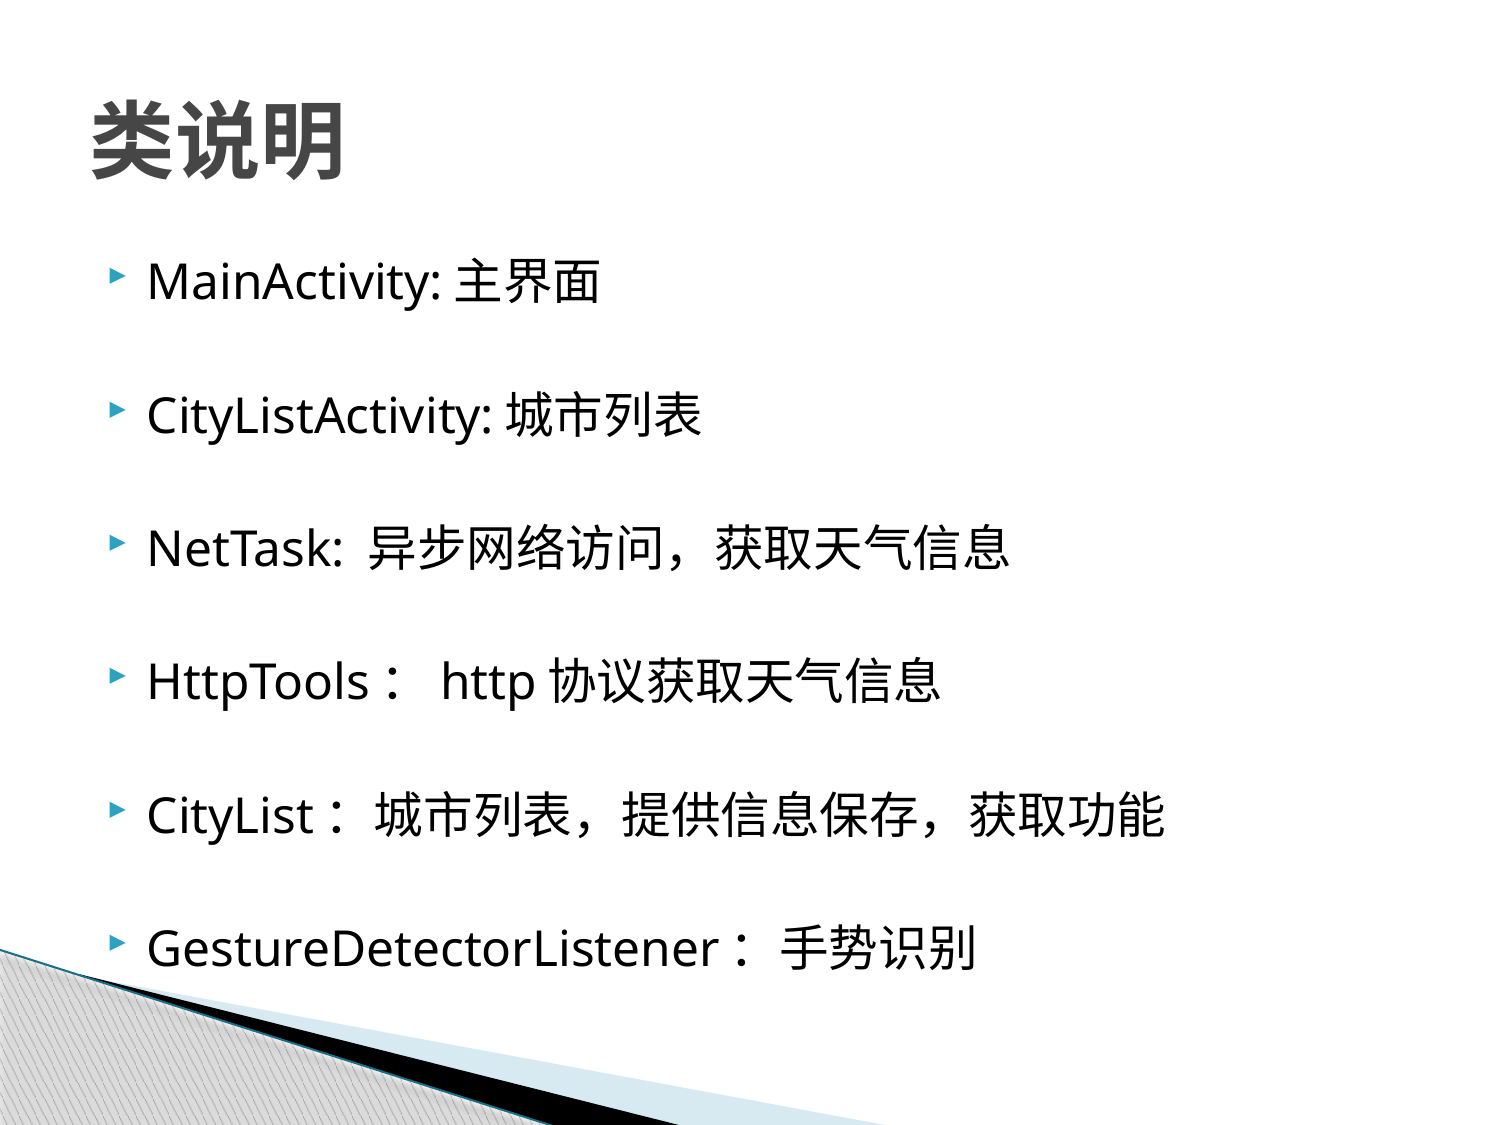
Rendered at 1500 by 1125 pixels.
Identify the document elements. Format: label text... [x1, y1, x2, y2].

list MainActivity:主界面 CityListActivity:城市列表 NetTask: 异步网络访问，获取天气信息 HttpTools：http协议获取天气信息 CityList：城市列表，提供信息保存，获取功能 GestureDetectorListener：手势识别 [75, 243, 1425, 986]
title 类说明 [75, 45, 1425, 233]
